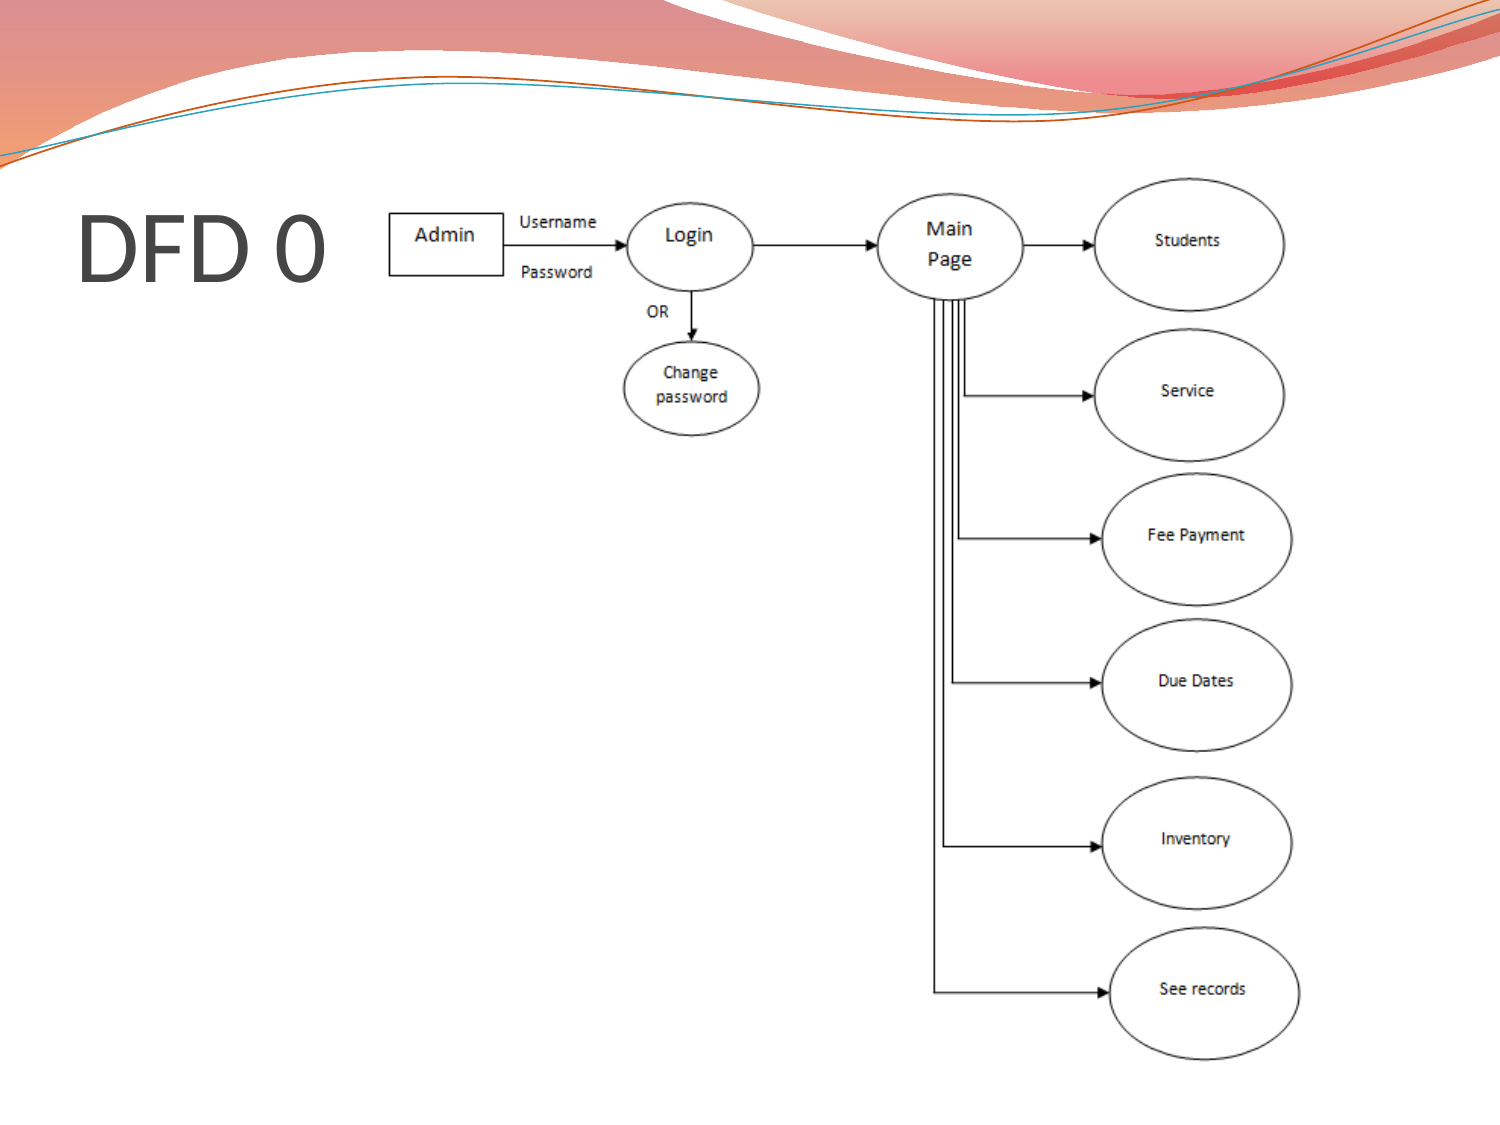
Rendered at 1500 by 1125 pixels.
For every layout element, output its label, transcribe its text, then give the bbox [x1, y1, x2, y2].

title DFD 0 [75, 115, 1425, 303]
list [348, 136, 1343, 1083]
